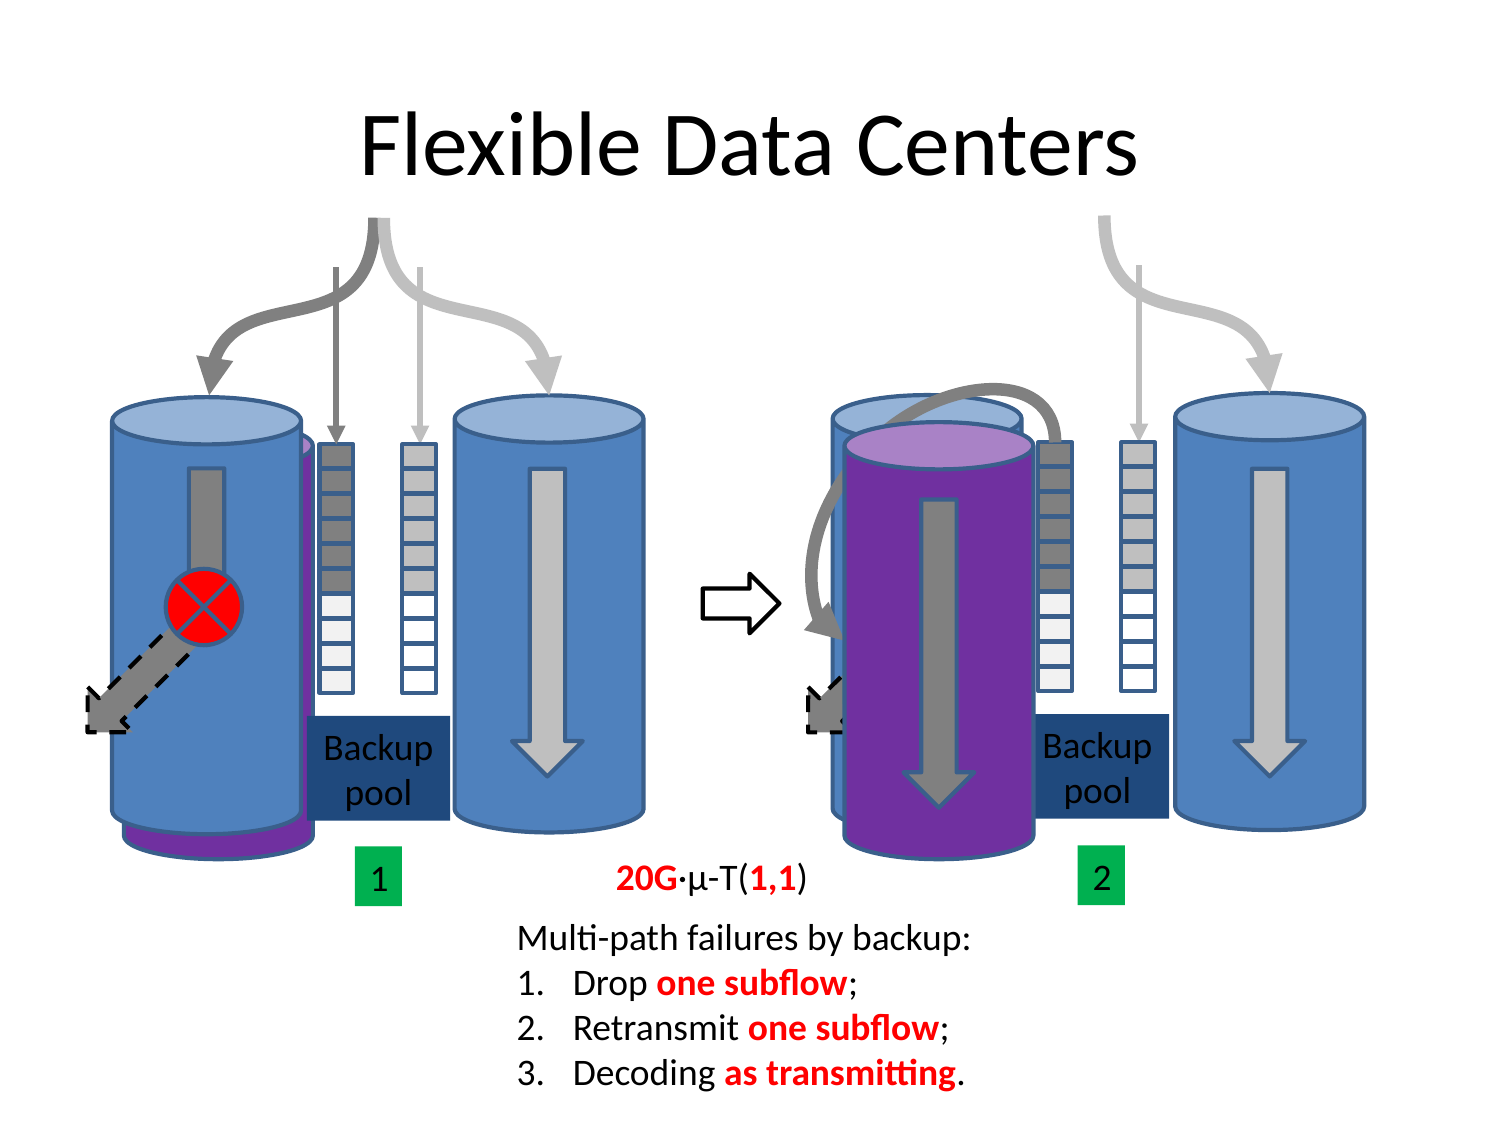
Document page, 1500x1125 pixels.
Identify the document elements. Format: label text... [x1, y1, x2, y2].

text_box [1119, 665, 1157, 693]
text_box [830, 735, 842, 822]
text_box [1036, 440, 1074, 465]
text_box [510, 466, 585, 779]
text_box Backup pool [306, 715, 451, 821]
text_box [400, 542, 438, 567]
text_box [1013, 406, 1024, 432]
text_box [121, 433, 315, 862]
text_box [1119, 515, 1157, 540]
text_box [842, 420, 1036, 862]
text_box [1119, 590, 1157, 615]
text_box [1036, 490, 1074, 515]
text_box [806, 675, 842, 735]
text_box [317, 617, 355, 642]
text_box [317, 567, 355, 592]
text_box [400, 617, 438, 642]
text_box [1119, 640, 1157, 665]
text_box [1036, 590, 1074, 615]
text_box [986, 373, 1008, 491]
text_box [1119, 465, 1157, 490]
text_box [400, 642, 438, 667]
text_box [1119, 615, 1157, 640]
text_box [700, 571, 782, 636]
text_box [830, 638, 842, 683]
text_box [1036, 465, 1074, 490]
text_box [186, 466, 227, 573]
text_box [1119, 540, 1157, 565]
text_box [317, 492, 355, 517]
text_box 1 [354, 846, 402, 907]
text_box [400, 442, 438, 467]
text_box Backup pool [1036, 714, 1170, 819]
text_box [85, 628, 196, 735]
text_box [1119, 565, 1157, 590]
text_box [163, 566, 245, 648]
text_box [1173, 391, 1367, 833]
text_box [202, 223, 376, 390]
text_box [1036, 565, 1074, 590]
text_box [400, 667, 438, 695]
text_box [452, 393, 646, 835]
text_box [317, 517, 355, 542]
text_box [317, 442, 355, 467]
text_box [400, 492, 438, 517]
text_box [901, 497, 977, 810]
text_box [317, 667, 355, 695]
text_box [317, 467, 355, 492]
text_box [377, 223, 556, 390]
text_box [964, 397, 981, 402]
text_box [317, 592, 355, 617]
text_box 2 [1077, 845, 1125, 906]
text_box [1097, 221, 1277, 388]
text_box [1119, 490, 1157, 515]
text_box [400, 467, 438, 492]
text_box [317, 542, 355, 567]
text_box [1036, 515, 1074, 540]
text_box [1119, 440, 1157, 465]
text_box [400, 517, 438, 542]
text_box [1036, 665, 1074, 693]
text_box Multi-path failures by backup: Drop one subflow; Retransmit one subflow; Decoding as transmitting. [501, 905, 1022, 1101]
text_box [317, 642, 355, 667]
text_box [1232, 466, 1308, 779]
text_box [830, 392, 937, 486]
text_box [400, 567, 438, 592]
text_box 20G·μ-T(1,1) [601, 845, 823, 905]
text_box [1036, 640, 1074, 665]
title Flexible Data Centers [75, 45, 1425, 233]
text_box [1036, 615, 1074, 640]
text_box [400, 592, 438, 617]
text_box [830, 495, 842, 632]
text_box [1036, 540, 1074, 565]
text_box [109, 395, 304, 837]
